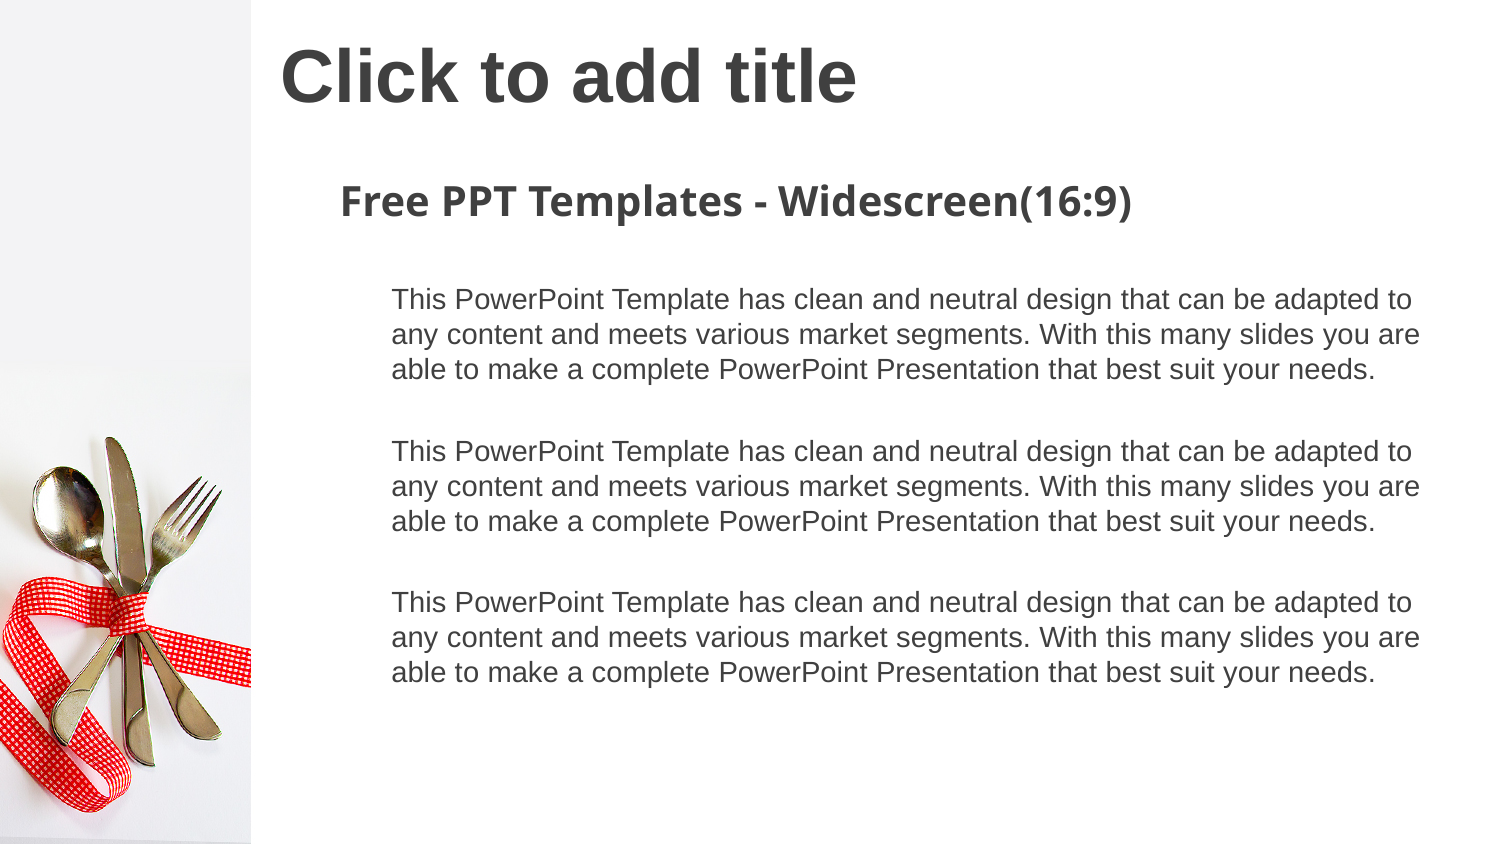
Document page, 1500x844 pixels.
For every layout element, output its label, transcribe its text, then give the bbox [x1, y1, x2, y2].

list This PowerPoint Template has clean and neutral design that can be adapted to any content and meets various market segments. With this many slides you are able to make a complete PowerPoint Presentation that best suit your needs. This PowerPoint Template has clean and neutral design that can be adapted to any content and meets various market segments. With this many slides you are able to make a complete PowerPoint Presentation that best suit your needs. This PowerPoint Template has clean and neutral design that can be adapted to any content and meets various market segments. With this many slides you are able to make a complete PowerPoint Presentation that best suit your needs. [326, 273, 1461, 765]
title Click to add title [265, 0, 1500, 146]
picture [0, 0, 1500, 844]
list Free PPT Templates - Widescreen(16:9) [324, 161, 1459, 238]
